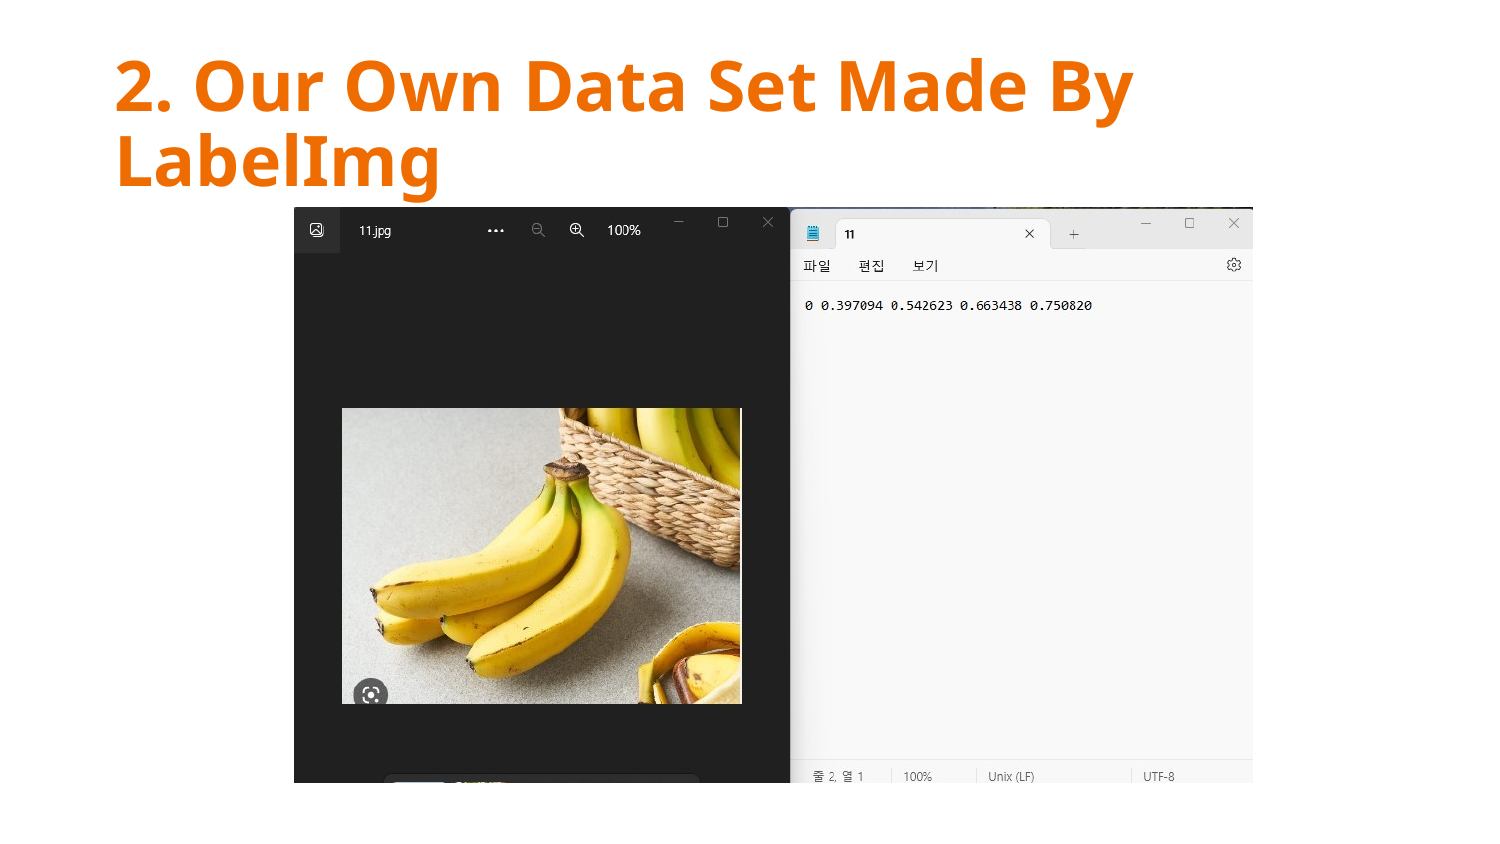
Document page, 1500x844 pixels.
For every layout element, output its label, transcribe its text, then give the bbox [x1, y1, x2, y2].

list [293, 207, 1253, 783]
title 2. Our Own Data Set Made By LabelImg [103, 44, 1397, 208]
